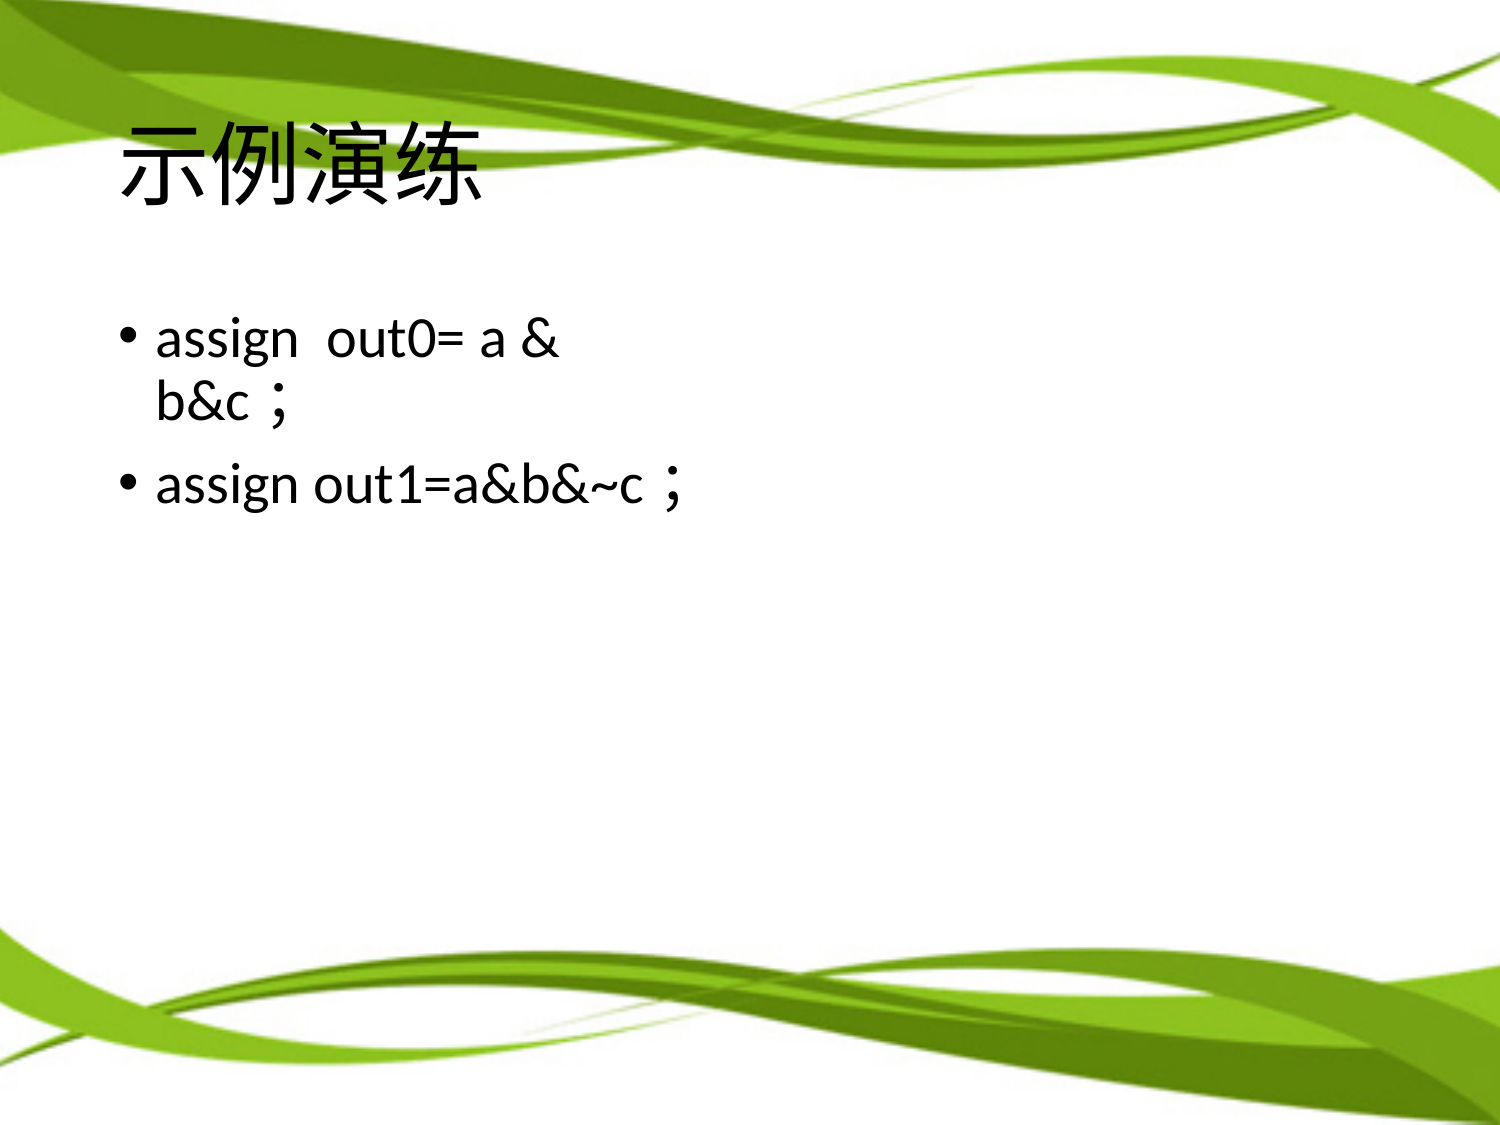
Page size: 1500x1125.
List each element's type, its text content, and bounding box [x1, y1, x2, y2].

title 示例演练 [103, 59, 1397, 278]
list assign out0= a & b&c； assign out1=a&b&~c； [103, 299, 741, 666]
picture [0, 0, 1500, 1125]
